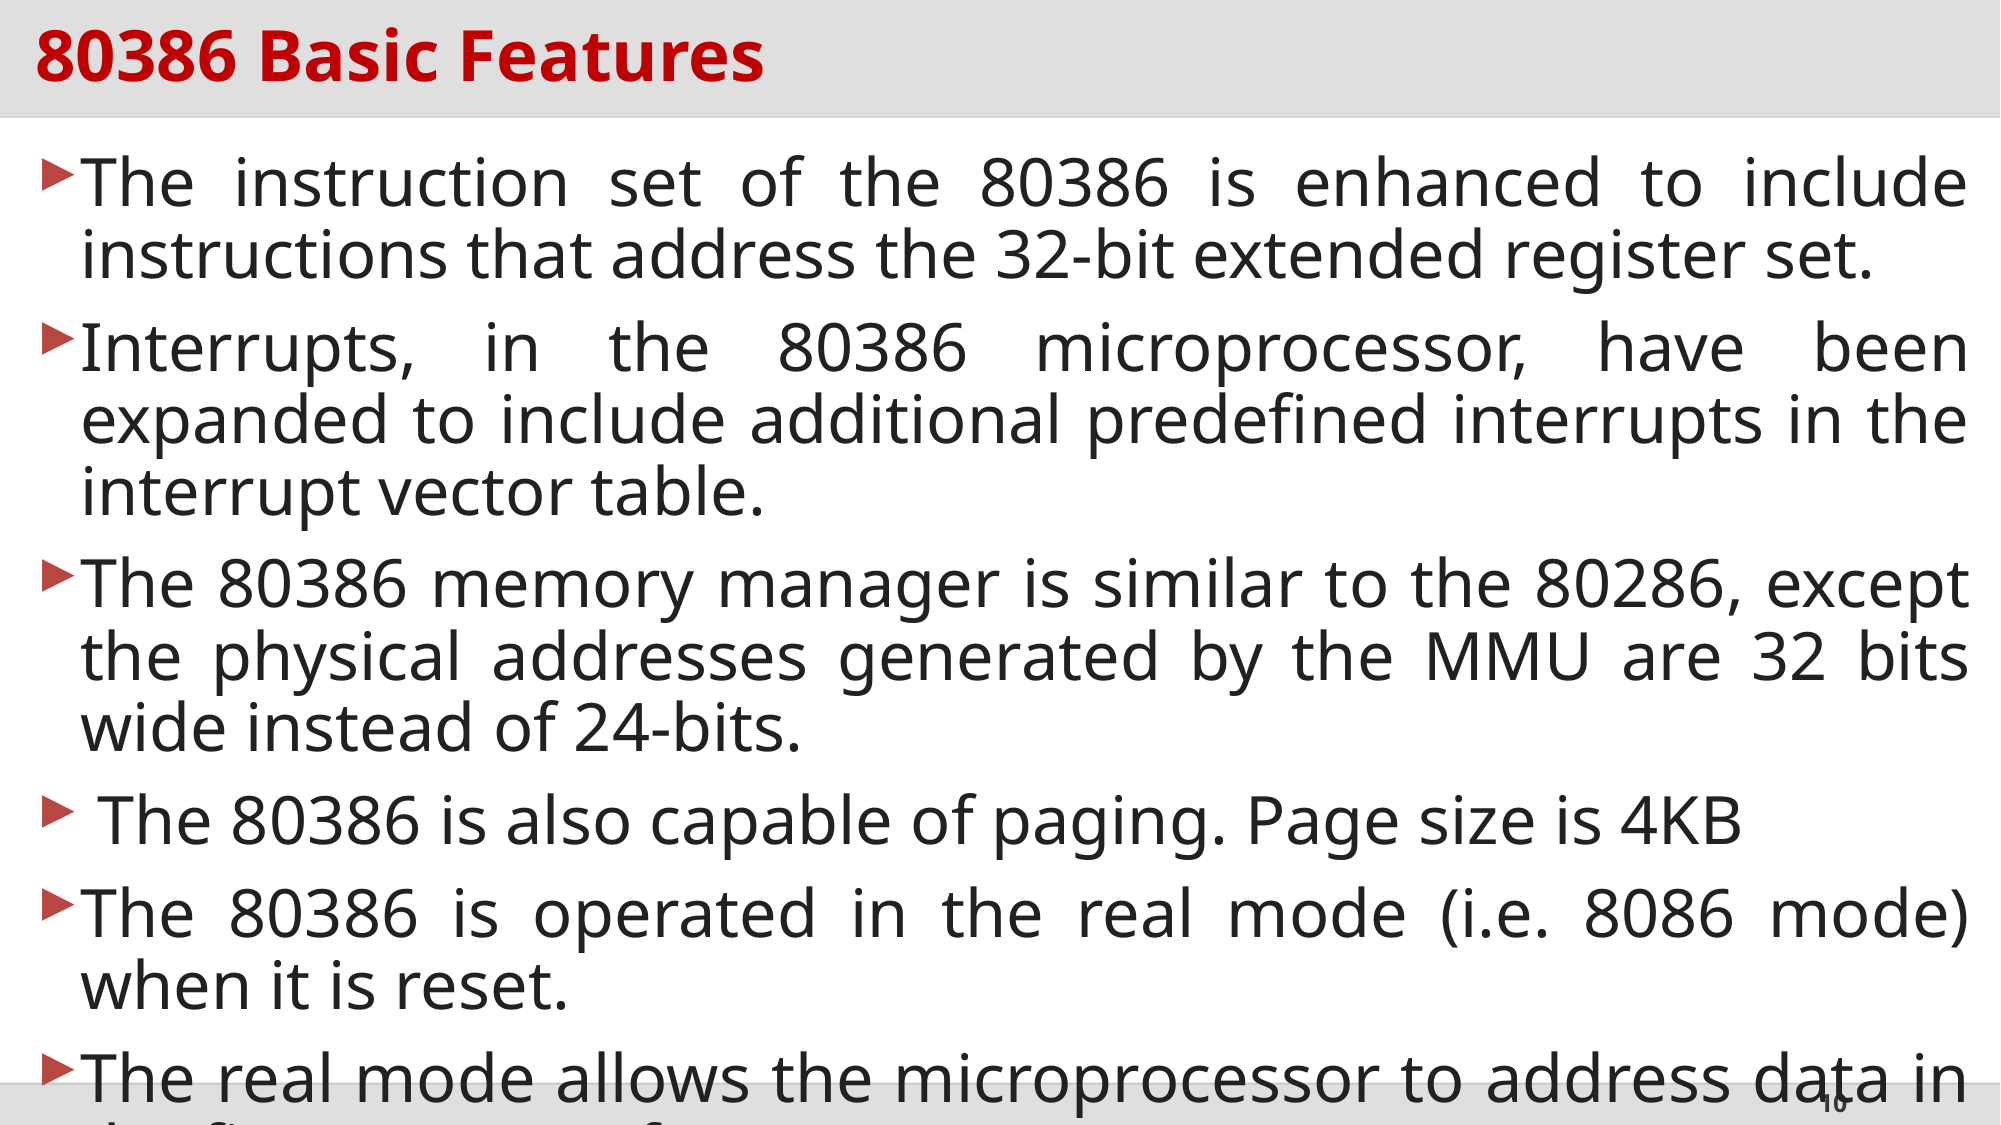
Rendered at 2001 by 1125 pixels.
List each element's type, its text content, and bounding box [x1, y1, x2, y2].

title 80386 Basic Features [0, 0, 2000, 117]
list The instruction set of the 80386 is enhanced to include instructions that address the 32-bit extended register set. Interrupts, in the 80386 microprocessor, have been expanded to include additional predefined interrupts in the interrupt vector table. The 80386 memory manager is similar to the 80286, except the physical addresses generated by the MMU are 32 bits wide instead of 24-bits. The 80386 is also capable of paging. Page size is 4KB The 80386 is operated in the real mode (i.e. 8086 mode) when it is reset. The real mode allows the microprocessor to address data in the first 1MByte of memory. [21, 141, 1988, 1063]
